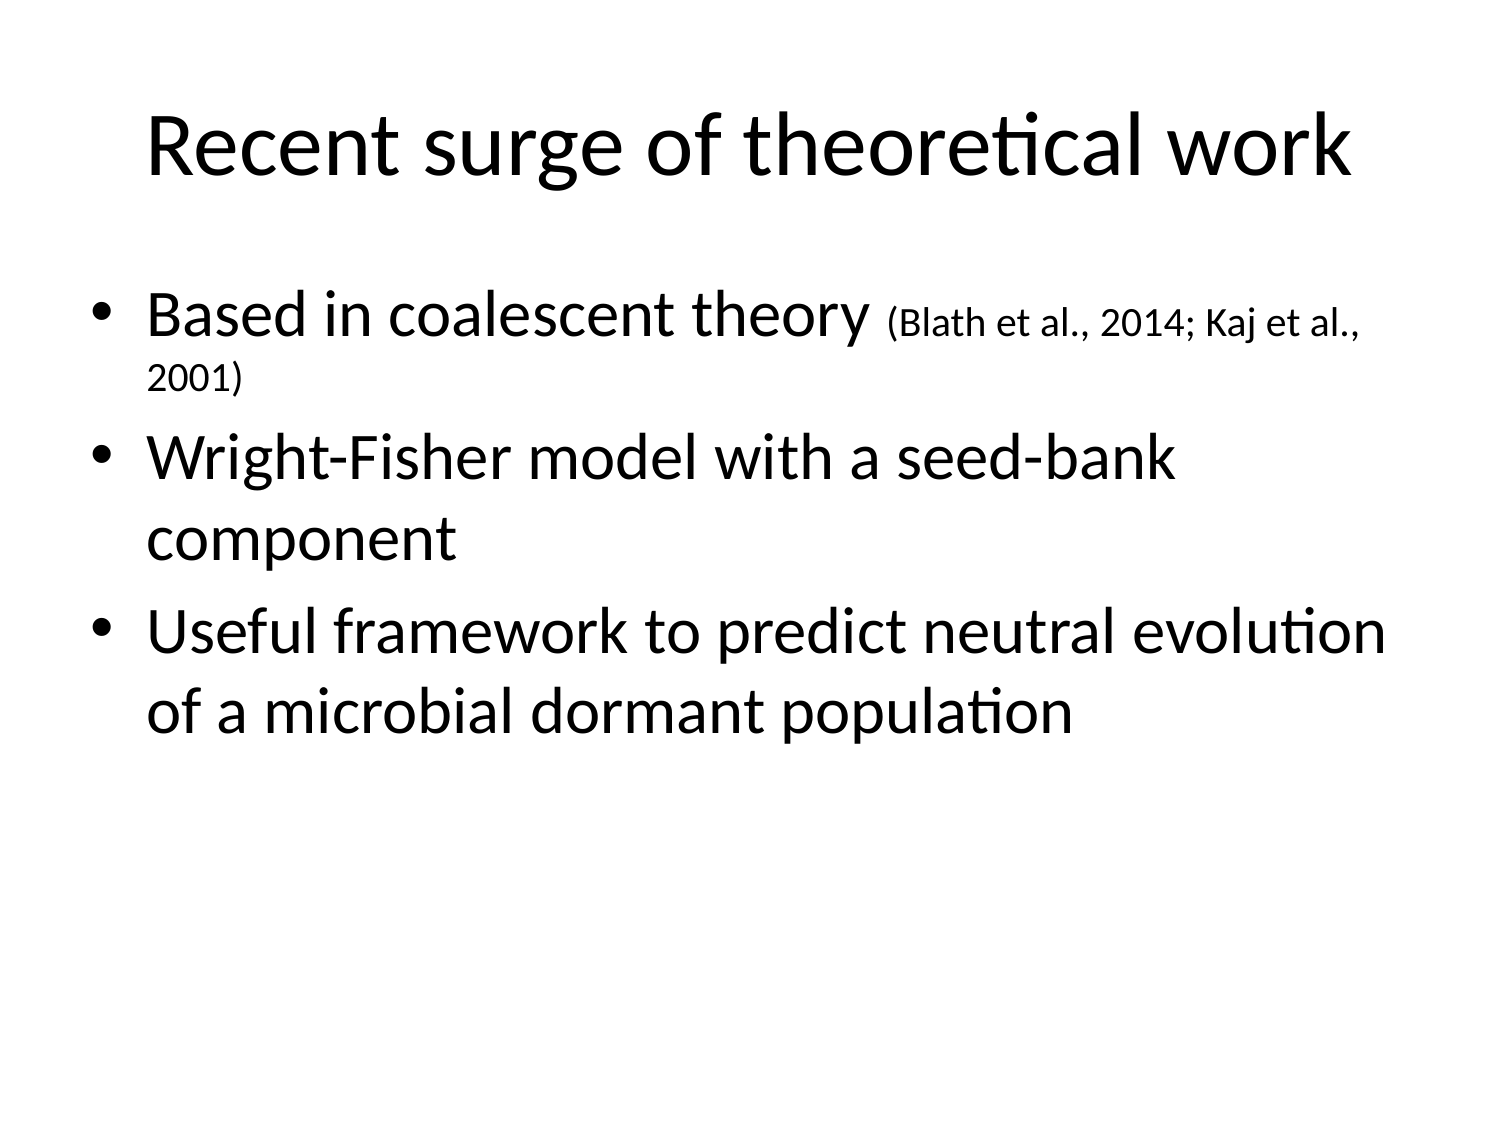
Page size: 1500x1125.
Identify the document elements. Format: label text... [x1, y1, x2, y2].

list Based in coalescent theory (Blath et al., 2014; Kaj et al., 2001) Wright-Fisher model with a seed-bank component Useful framework to predict neutral evolution of a microbial dormant population [75, 262, 1425, 1005]
title Recent surge of theoretical work [75, 45, 1425, 233]
